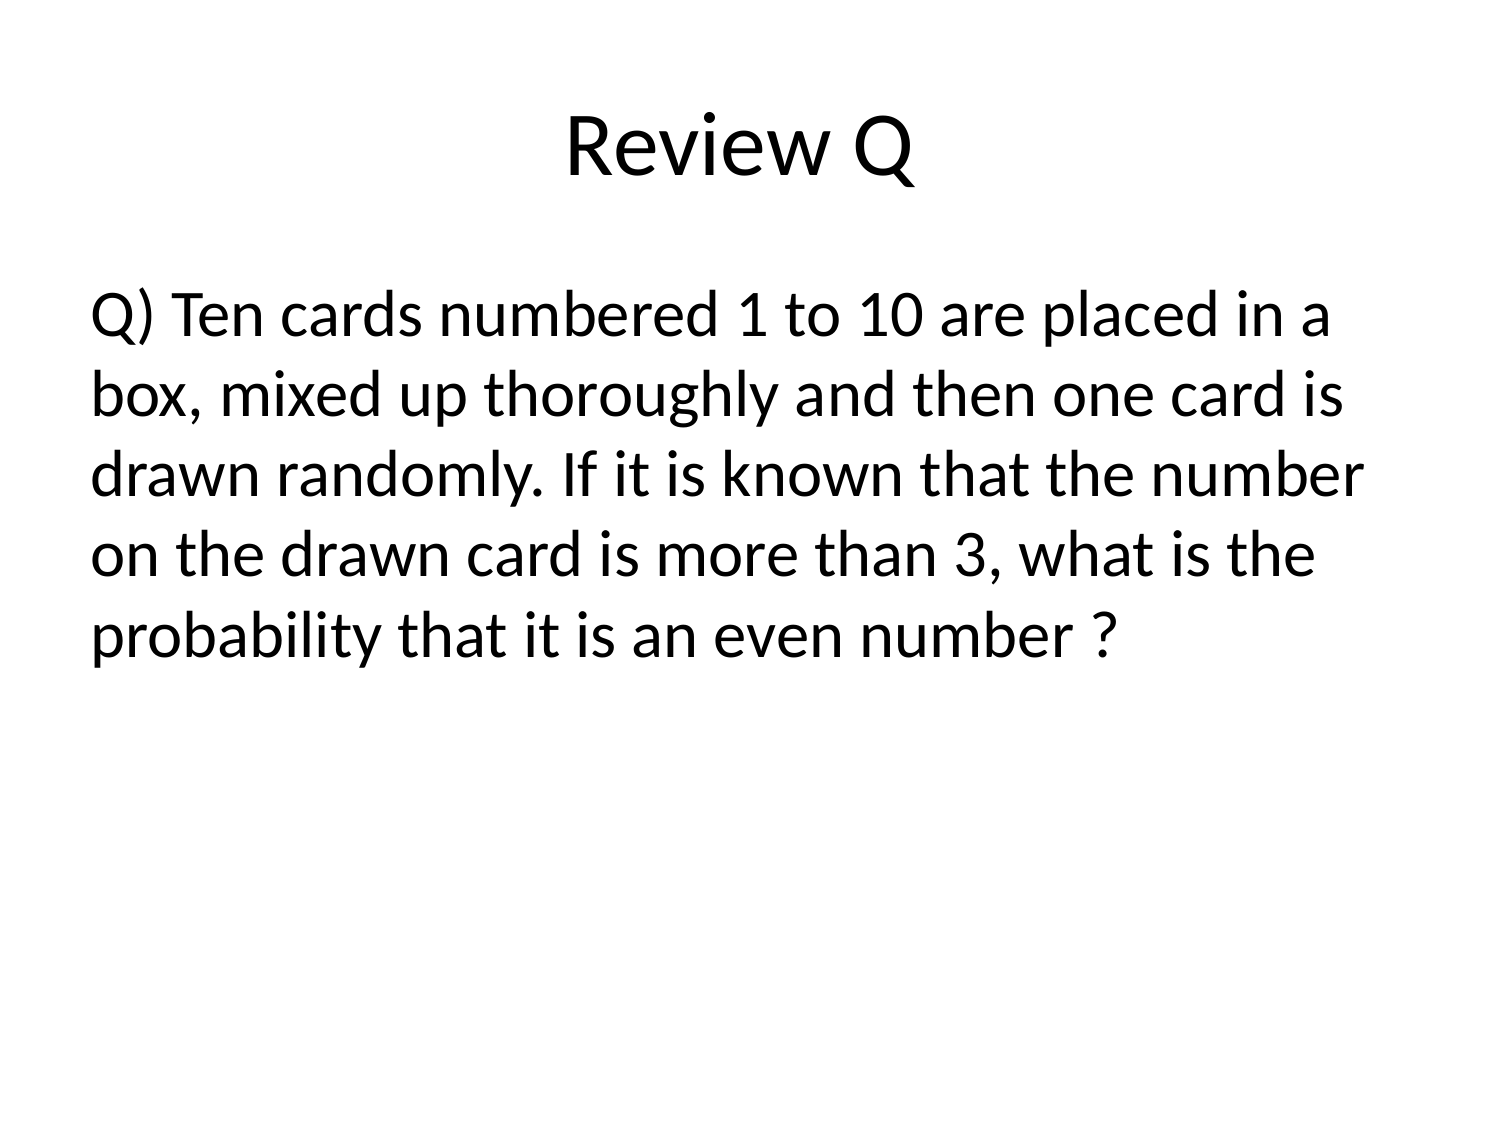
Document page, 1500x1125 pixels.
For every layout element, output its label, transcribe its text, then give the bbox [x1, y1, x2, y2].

title Review Q [75, 45, 1425, 233]
list Q) Ten cards numbered 1 to 10 are placed in a box, mixed up thoroughly and then one card is drawn randomly. If it is known that the number on the drawn card is more than 3, what is the probability that it is an even number ? [75, 262, 1425, 1005]
